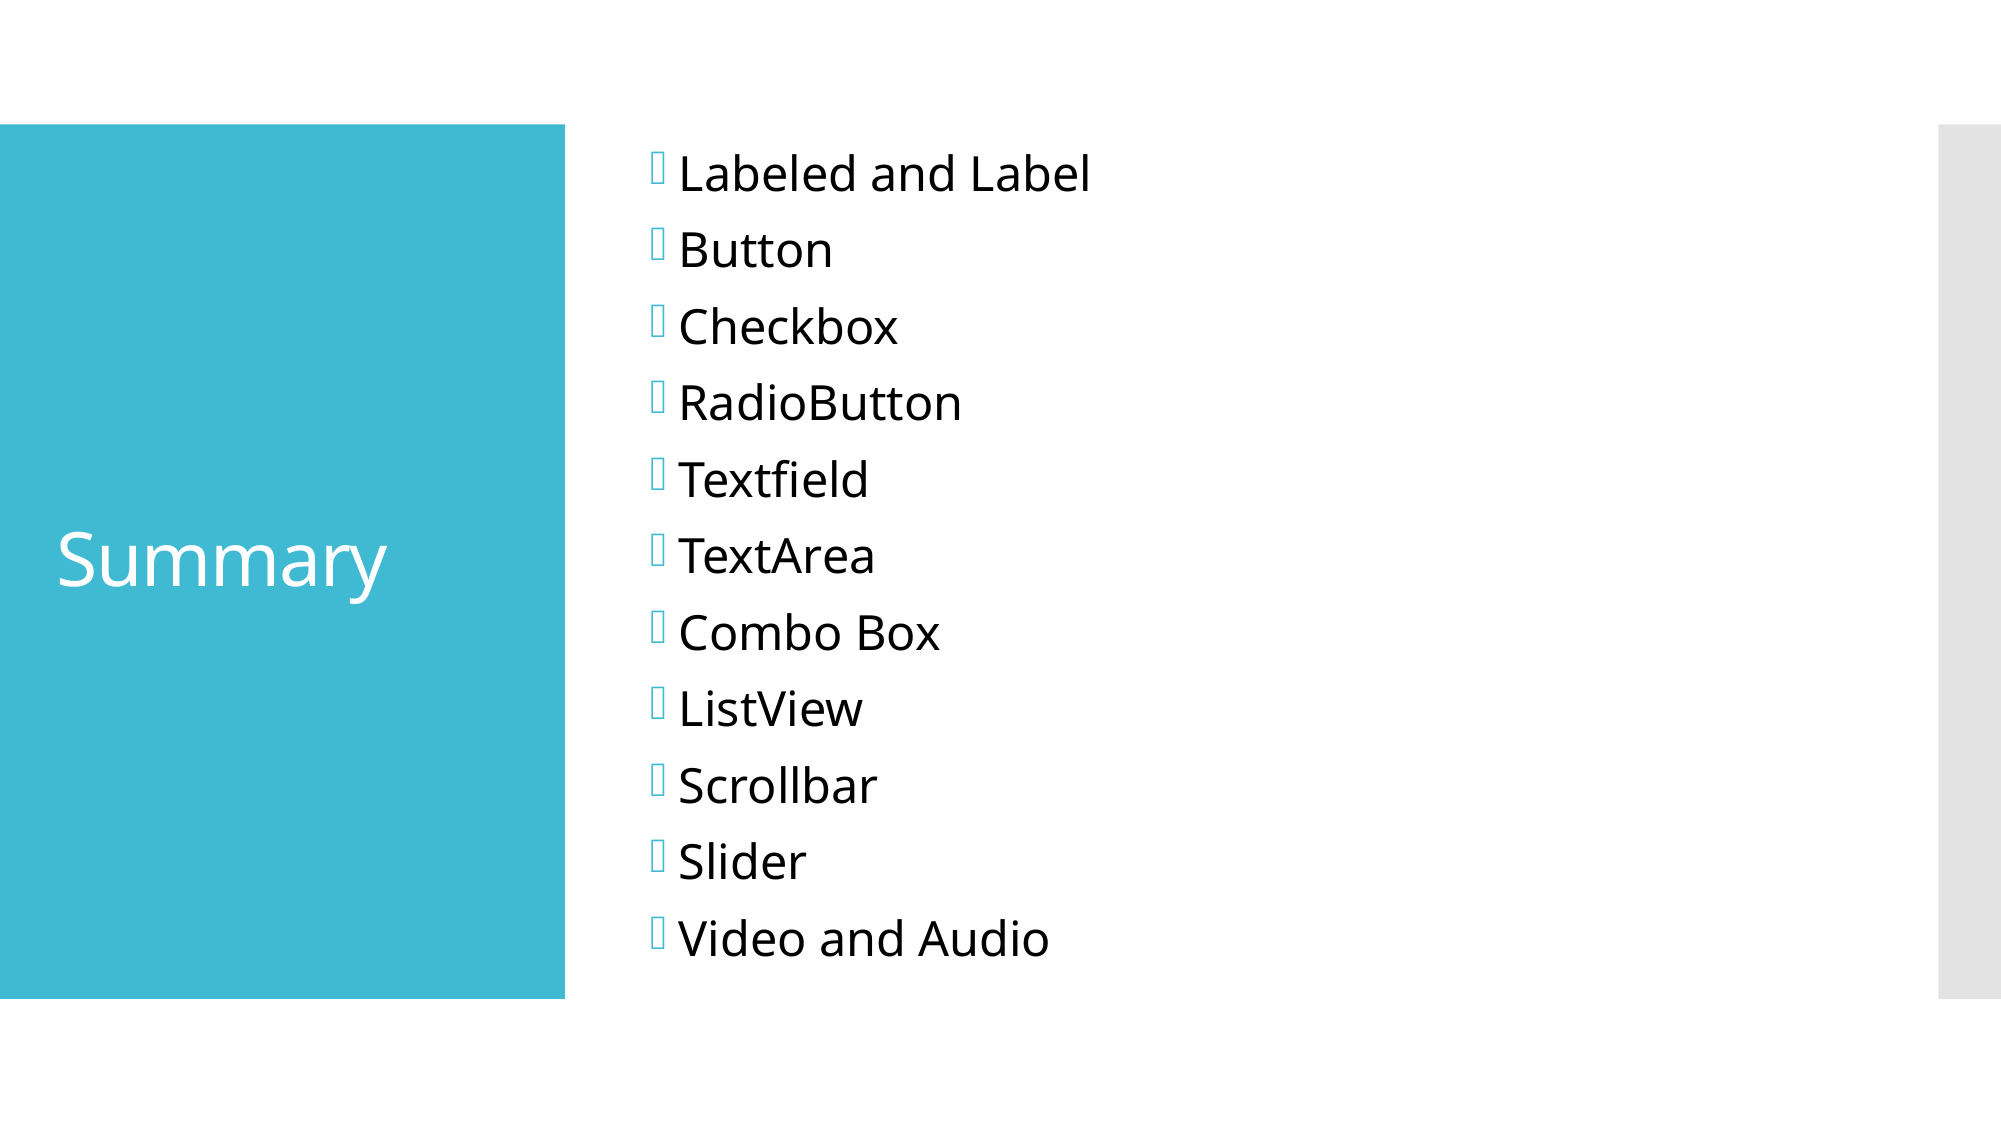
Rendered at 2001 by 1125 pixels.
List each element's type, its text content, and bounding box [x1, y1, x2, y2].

title Summary [41, 184, 525, 940]
list Labeled and Label Button Checkbox RadioButton Textfield TextArea Combo Box ListView Scrollbar Slider Video and Audio [634, 141, 1835, 982]
